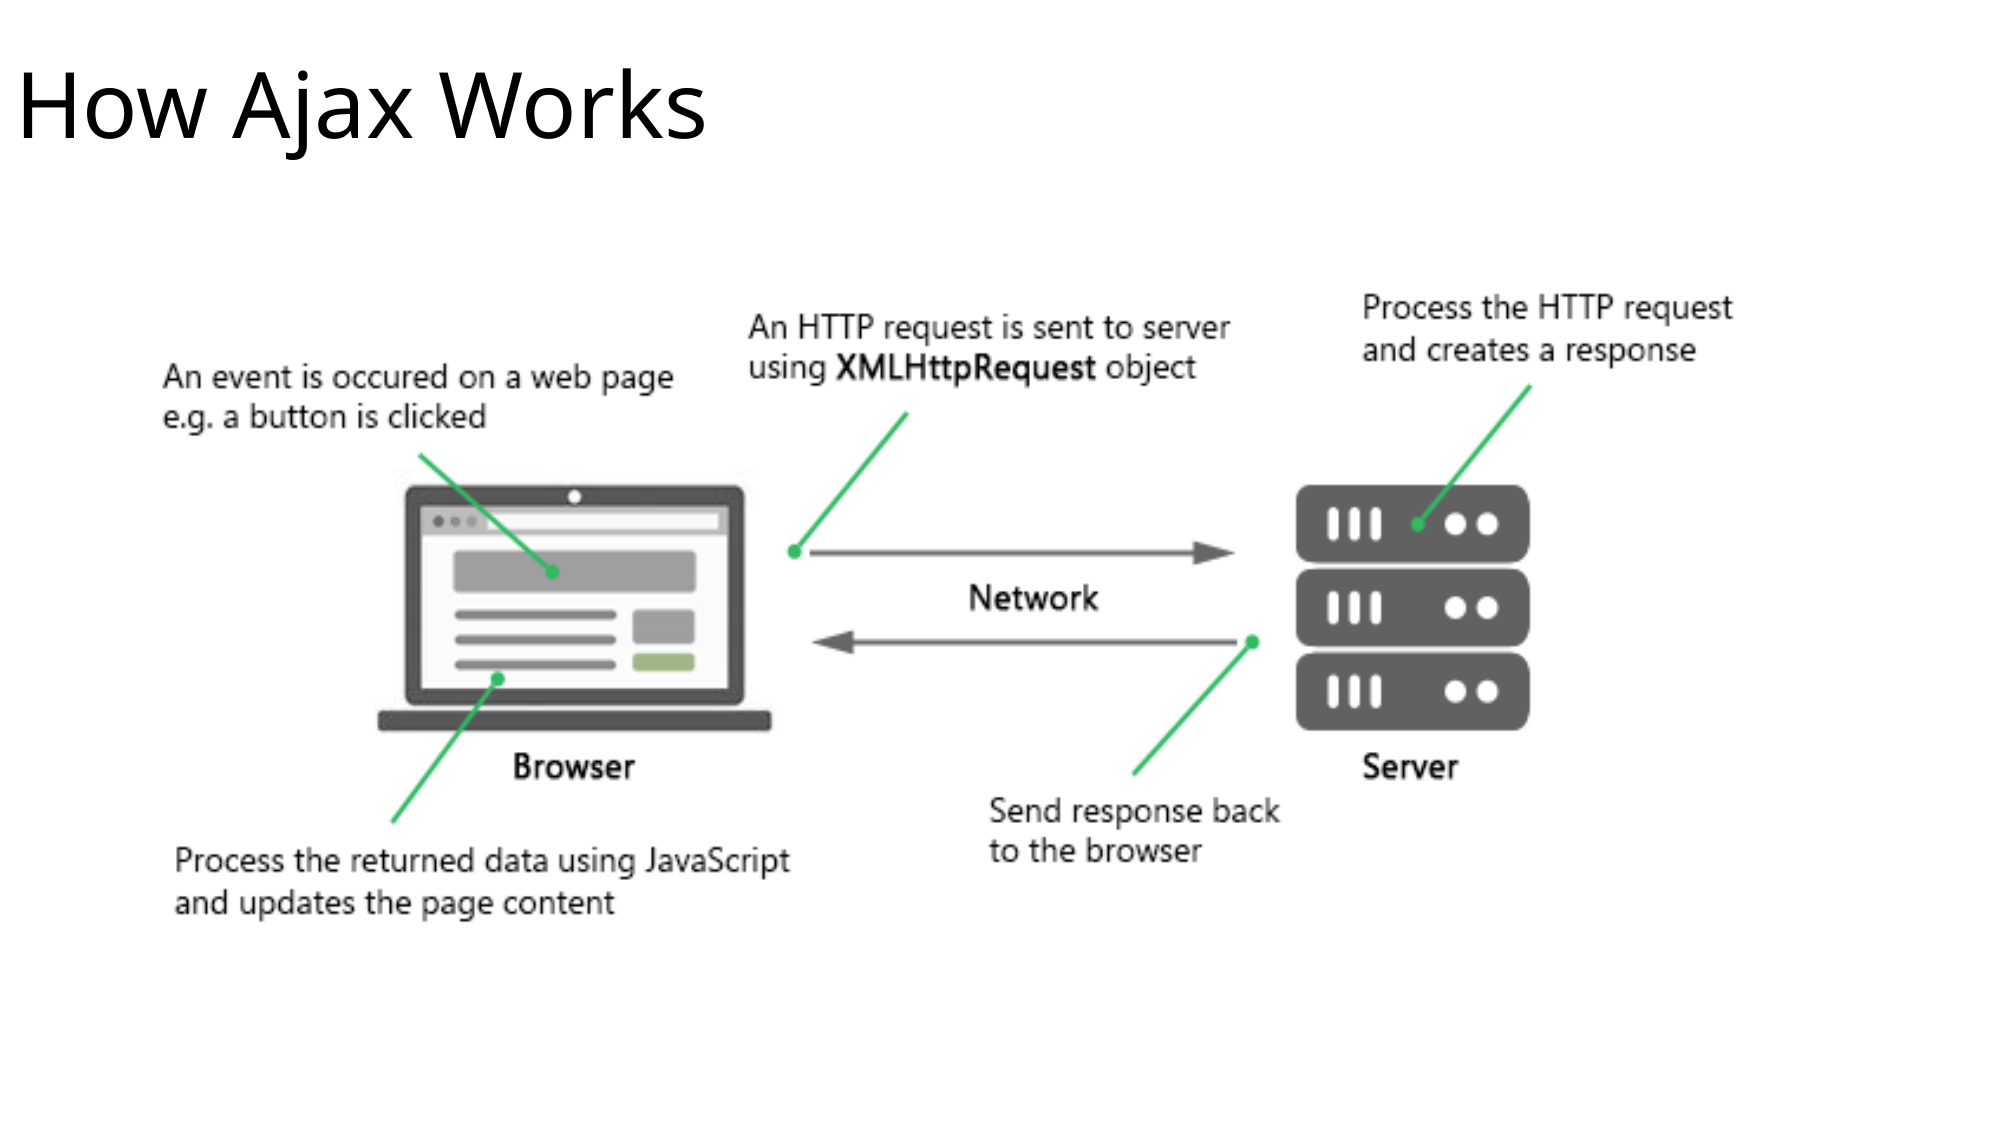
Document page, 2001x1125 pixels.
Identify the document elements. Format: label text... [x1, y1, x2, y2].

title How Ajax Works [0, 0, 1725, 218]
picture [76, 198, 1847, 1004]
